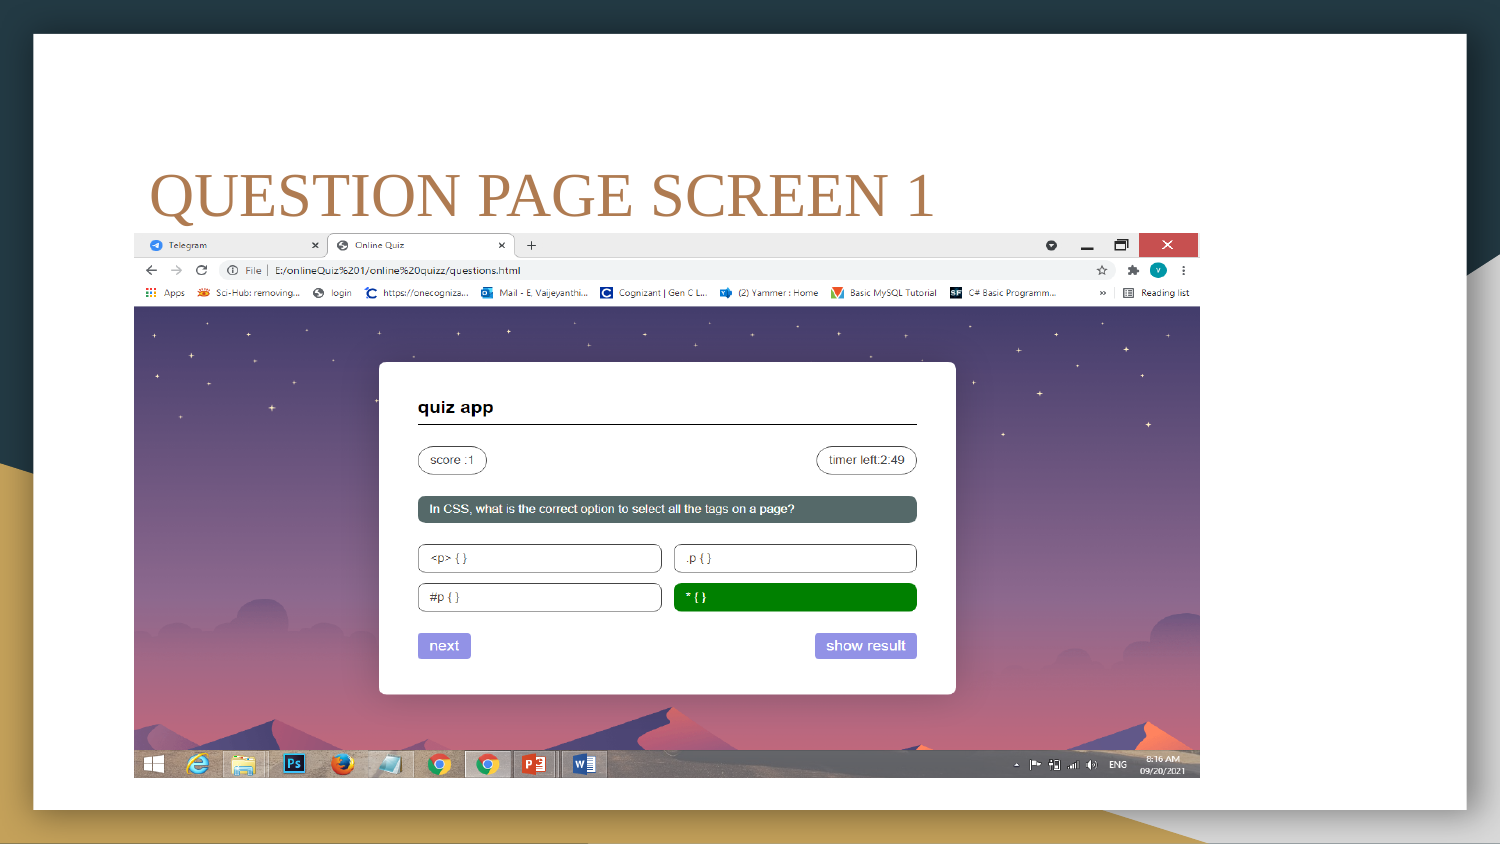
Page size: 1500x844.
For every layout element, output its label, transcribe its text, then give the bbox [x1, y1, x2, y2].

picture [134, 233, 1200, 778]
title QUESTION PAGE SCREEN 1 [134, 138, 1366, 296]
